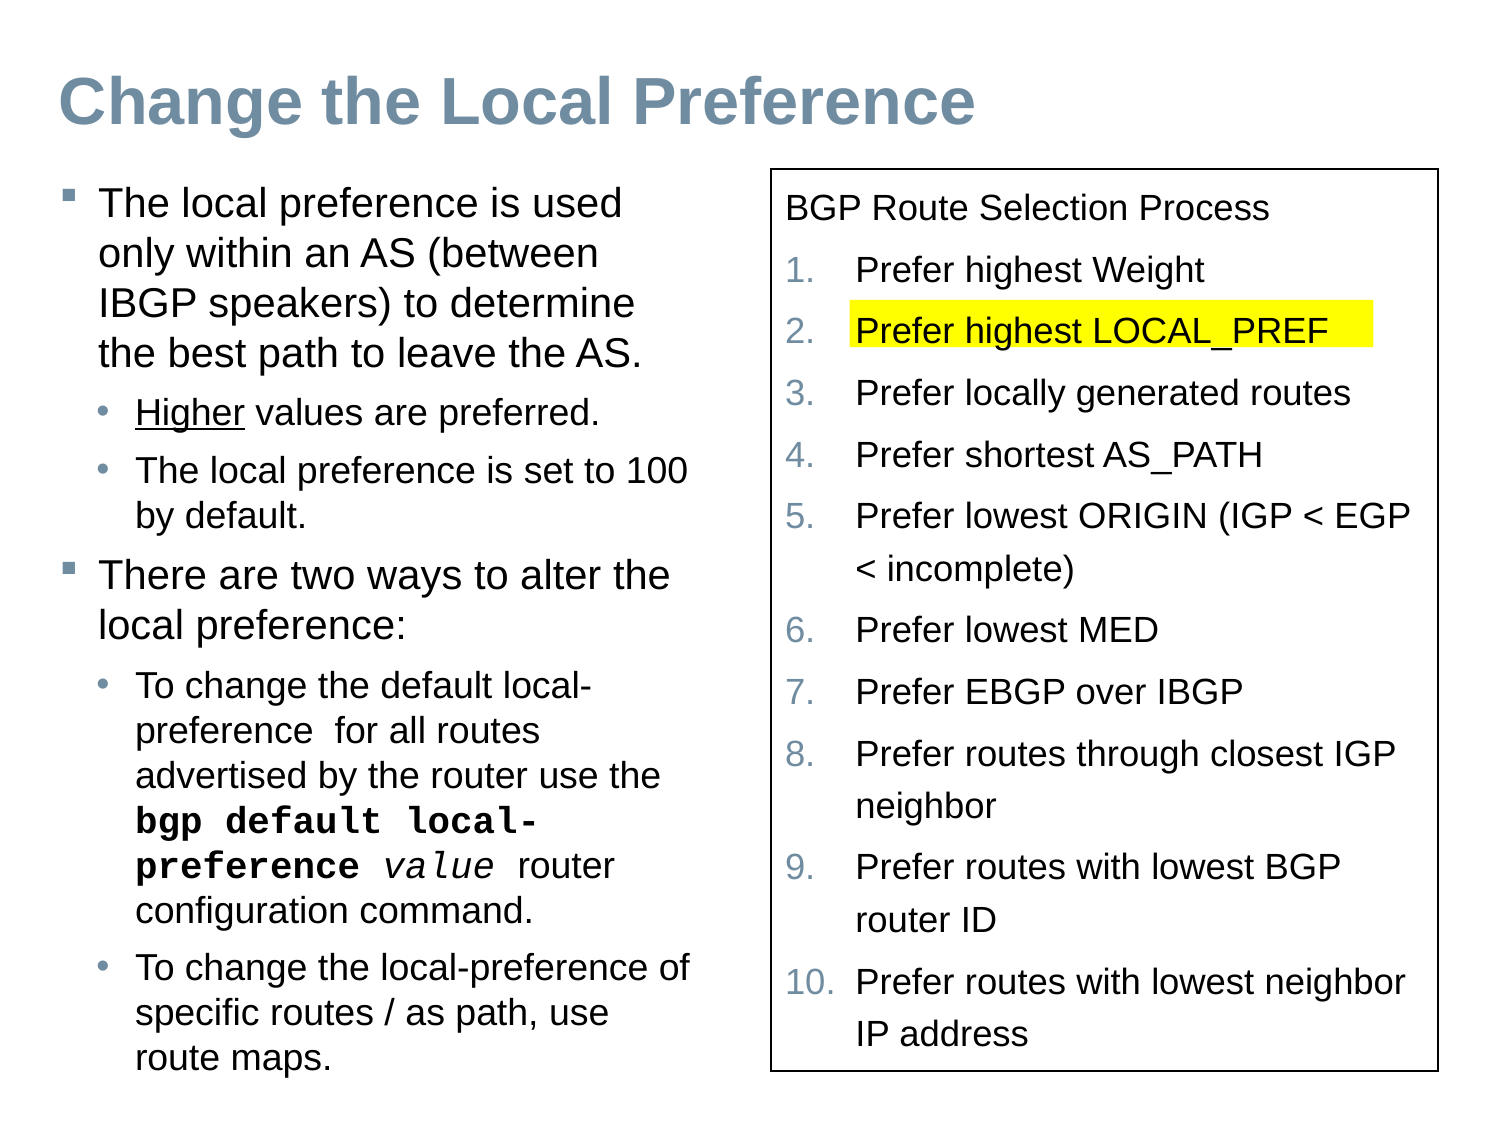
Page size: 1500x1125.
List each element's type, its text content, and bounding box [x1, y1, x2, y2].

list The local preference is used only within an AS (between IBGP speakers) to determine the best path to leave the AS. Higher values are preferred. The local preference is set to 100 by default. There are two ways to alter the local preference: To change the default local-preference for all routes advertised by the router use the bgp default local-preference value router configuration command. To change the local-preference of specific routes / as path, use route maps. [45, 168, 714, 1072]
list BGP Route Selection Process Prefer highest Weight Prefer highest LOCAL_PREF Prefer locally generated routes Prefer shortest AS_PATH Prefer lowest ORIGIN (IGP < EGP < incomplete) Prefer lowest MED Prefer EBGP over IBGP Prefer routes through closest IGP neighbor Prefer routes with lowest BGP router ID Prefer routes with lowest neighbor IP address [771, 168, 1439, 1072]
title Change the Local Preference [44, 59, 1443, 150]
